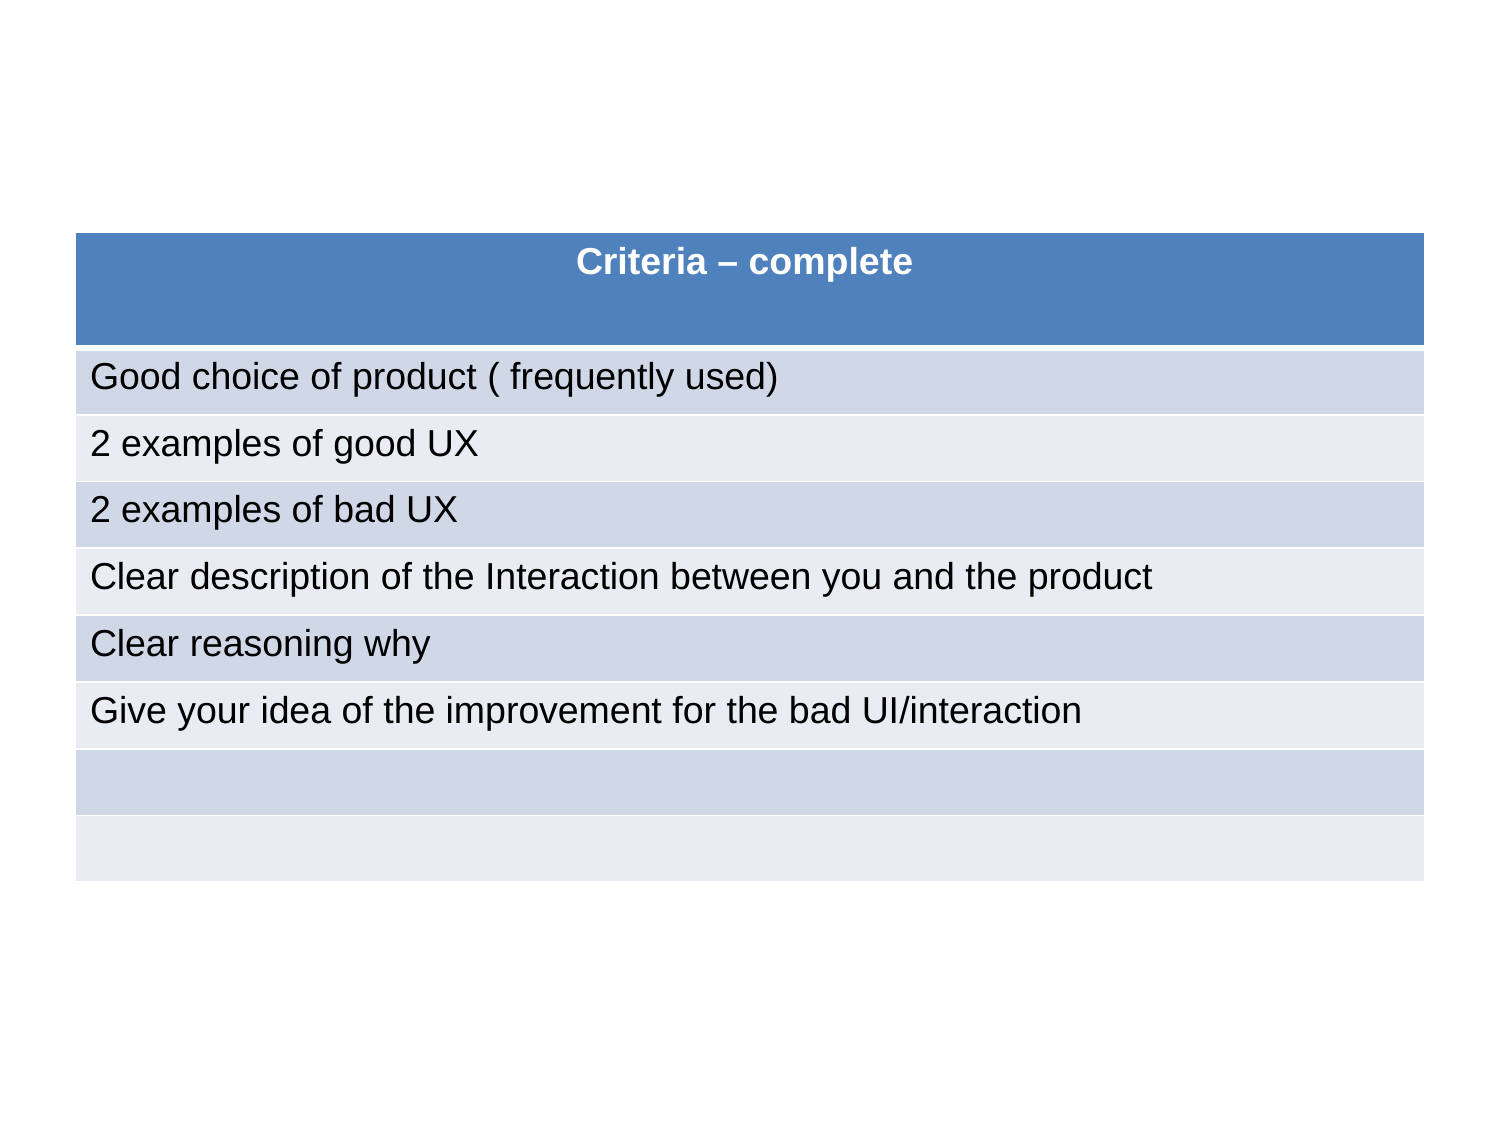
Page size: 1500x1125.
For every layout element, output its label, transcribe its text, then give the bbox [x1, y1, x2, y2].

table_cell [76, 750, 1424, 815]
table_cell Give your idea of the improvement for the bad UI/interaction [76, 683, 1424, 748]
table_cell 2 examples of good UX [76, 416, 1424, 481]
table_cell Clear reasoning why [76, 616, 1424, 681]
table_cell [76, 816, 1424, 881]
table_cell Good choice of product ( frequently used) [76, 351, 1424, 414]
table_cell 2 examples of bad UX [76, 482, 1424, 547]
table_header Criteria – complete [76, 233, 1424, 345]
table_cell Clear description of the Interaction between you and the product [76, 549, 1424, 614]
